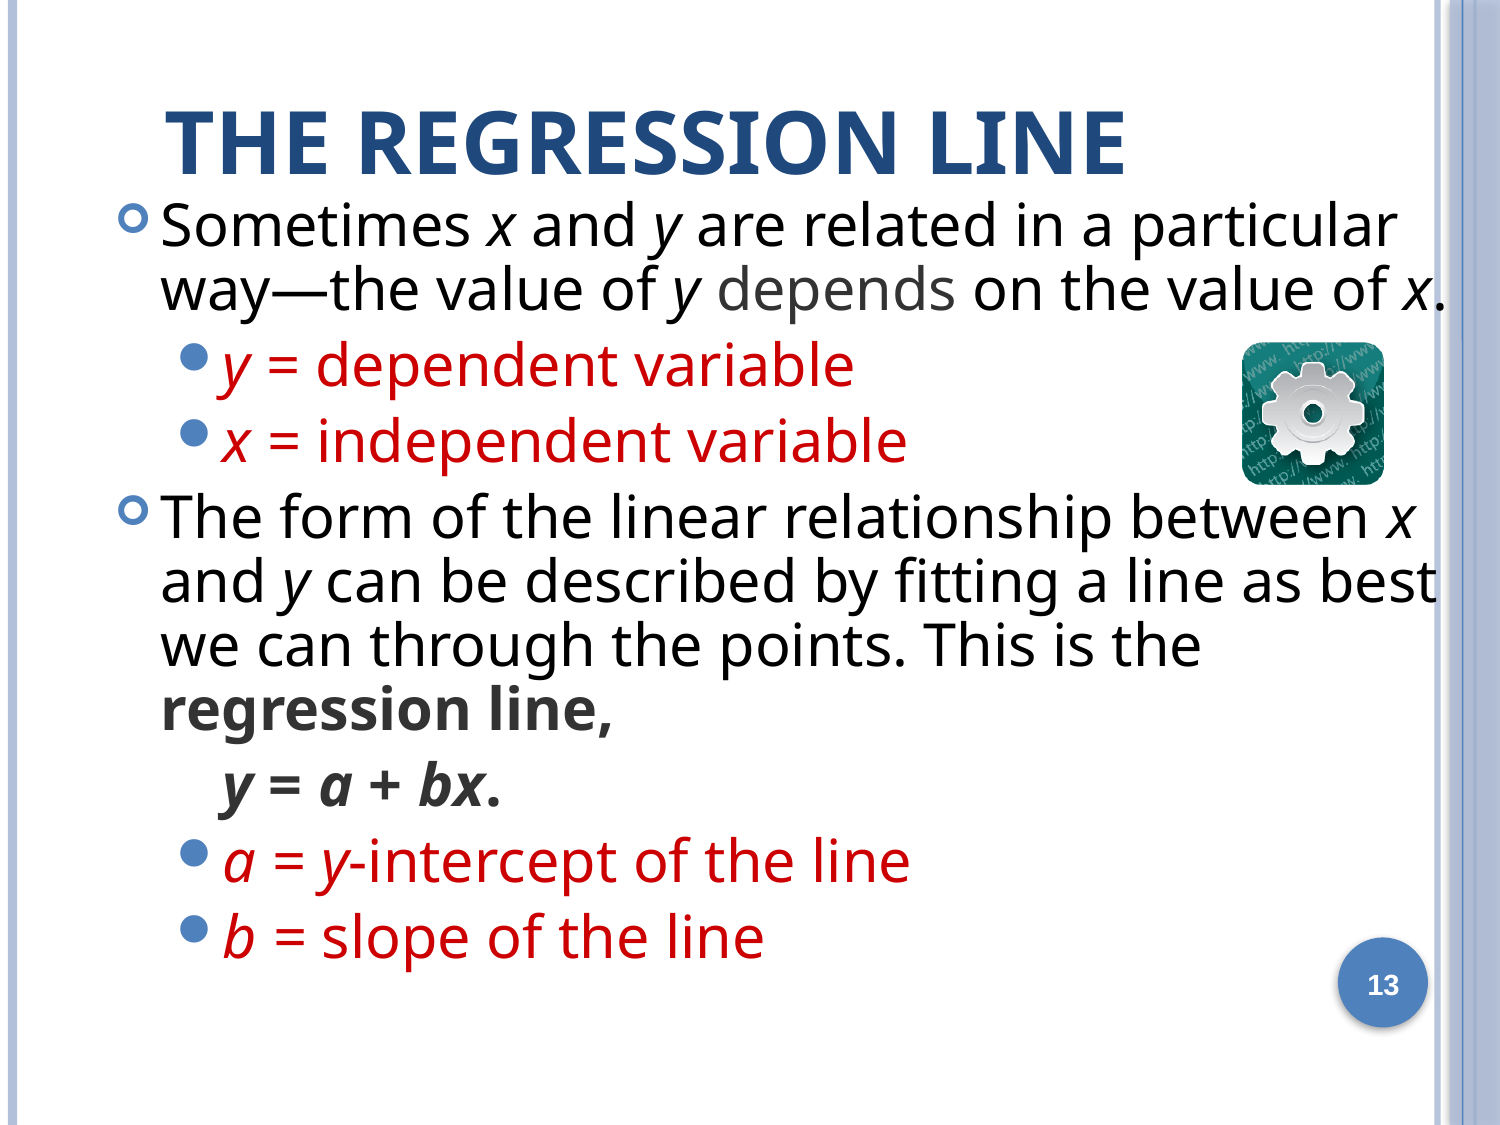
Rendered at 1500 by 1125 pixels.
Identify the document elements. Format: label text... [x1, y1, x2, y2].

title The Regression Line [150, 12, 1425, 187]
slide_number 13 [1333, 940, 1434, 1027]
picture [1236, 336, 1387, 485]
list Sometimes x and y are related in a particular way—the value of y depends on the value of x. y = dependent variable x = independent variable The form of the linear relationship between x and y can be described by fitting a line as best we can through the points. This is the regression line, y = a + bx. a = y-intercept of the line b = slope of the line [99, 187, 1500, 988]
